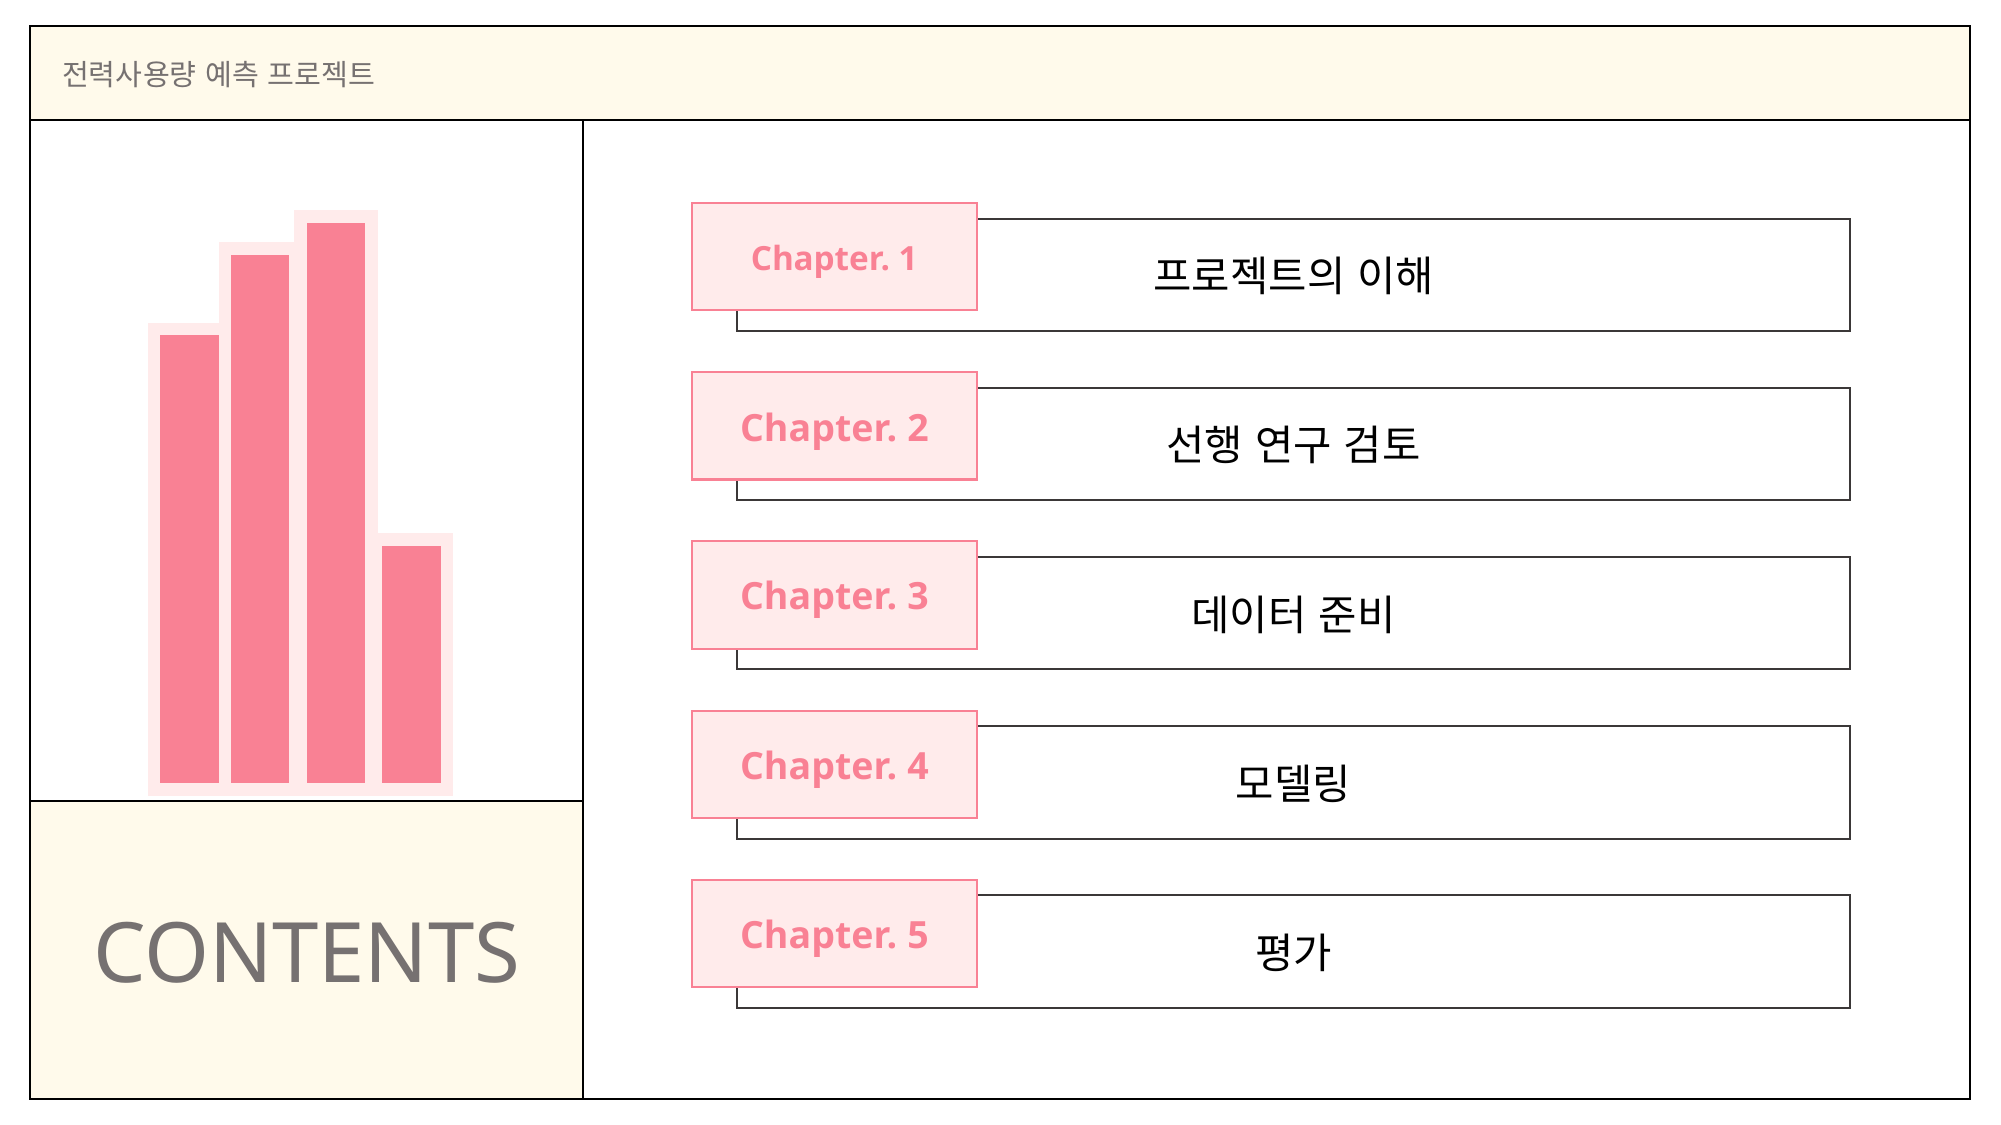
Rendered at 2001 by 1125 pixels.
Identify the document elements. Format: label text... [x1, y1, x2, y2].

table_header 전력사용량 예측 프로젝트 [31, 27, 1969, 119]
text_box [691, 710, 1850, 839]
table_cell [584, 121, 1969, 1098]
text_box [691, 372, 1850, 501]
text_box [691, 879, 1850, 1008]
table_cell [31, 121, 582, 800]
table_cell CONTENTS [31, 802, 582, 1098]
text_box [691, 203, 1850, 332]
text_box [154, 216, 447, 790]
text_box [691, 541, 1850, 670]
